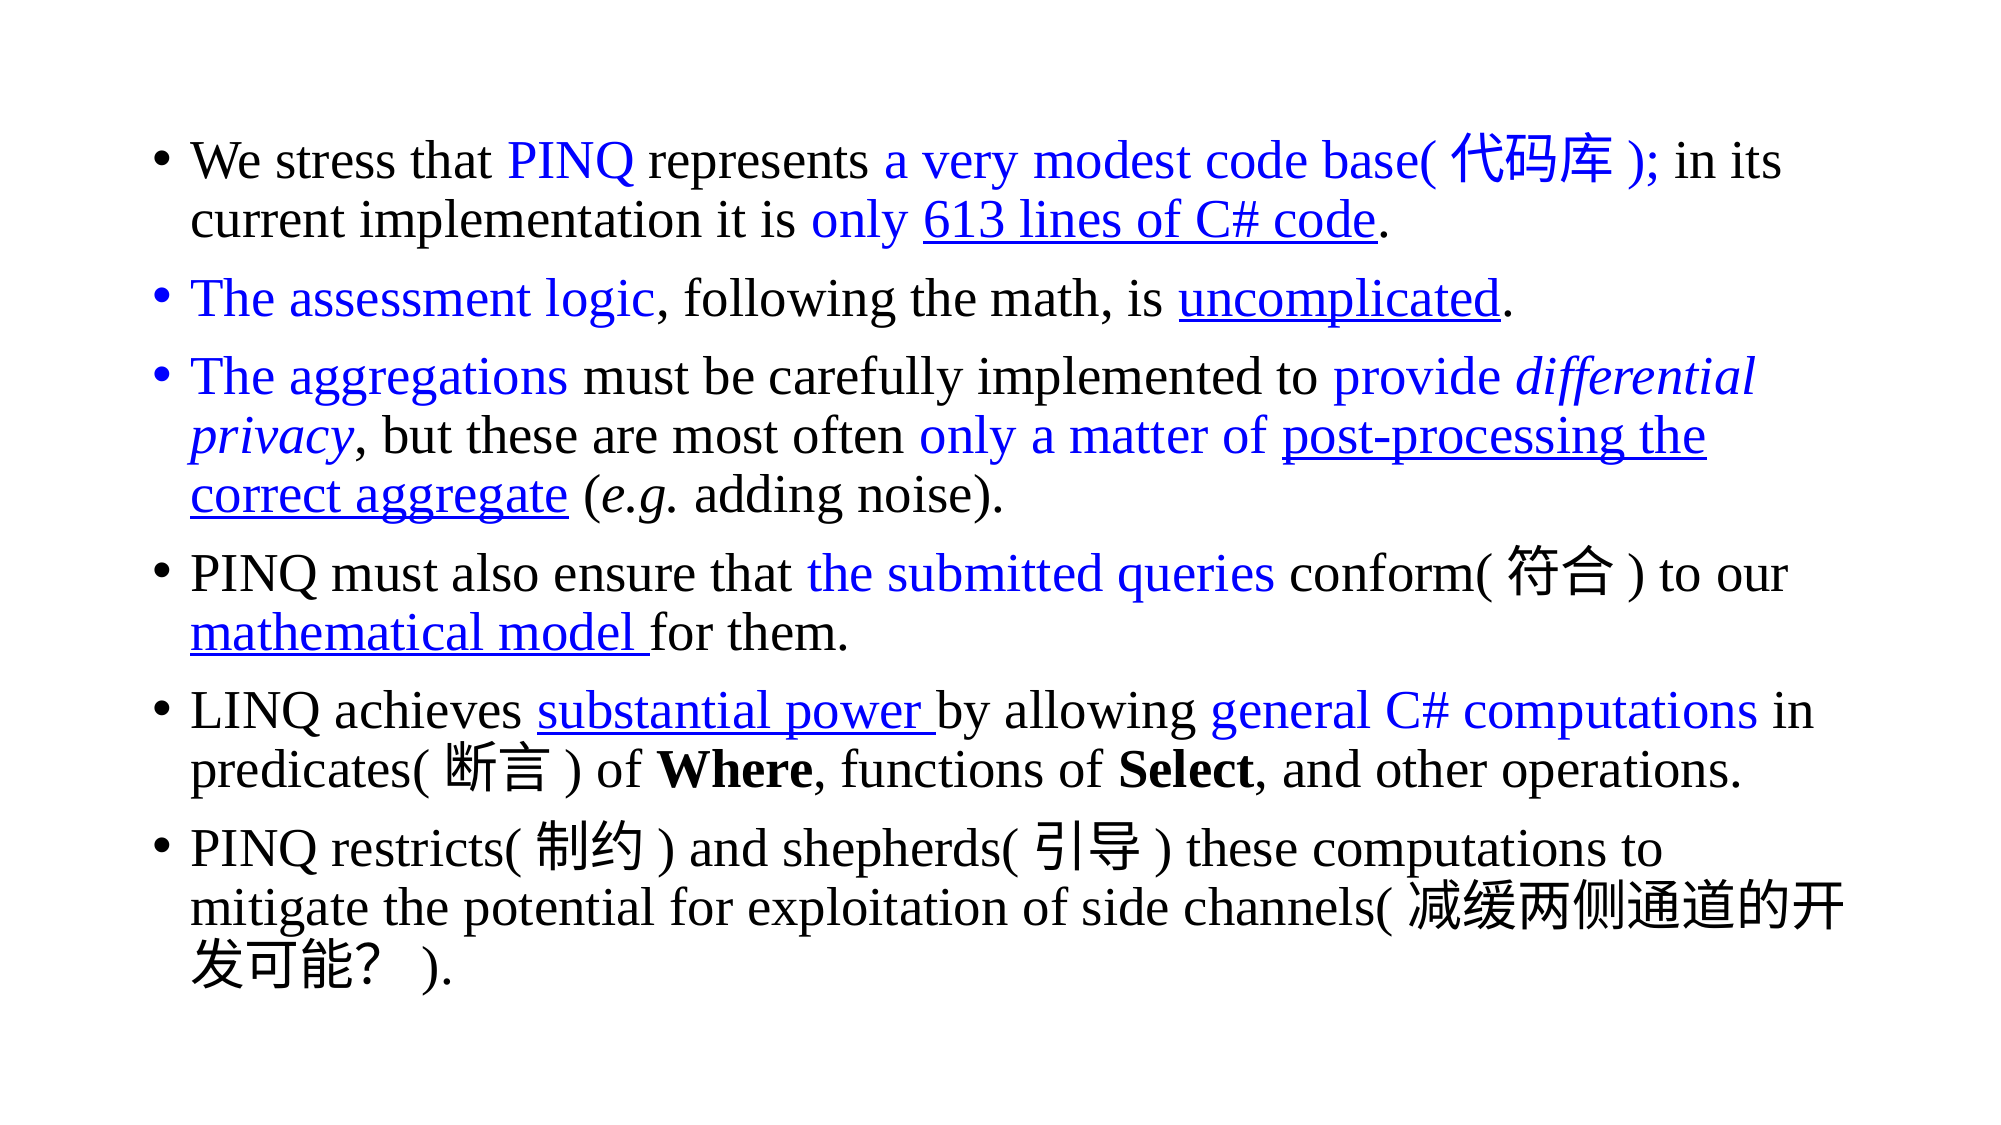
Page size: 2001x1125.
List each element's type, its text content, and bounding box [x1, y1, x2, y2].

list We stress that PINQ represents a very modest code base(代码库); in its current implementation it is only 613 lines of C# code. The assessment logic, following the math, is uncomplicated. The aggregations must be carefully implemented to provide differential privacy, but these are most often only a matter of post-processing the correct aggregate (e.g. adding noise). PINQ must also ensure that the submitted queries conform(符合) to our mathematical model for them. LINQ achieves substantial power by allowing general C# computations in predicates(断言) of Where, functions of Select, and other operations. PINQ restricts(制约) and shepherds(引导) these computations to mitigate the potential for exploitation of side channels(减缓两侧通道的开发可能？). [137, 123, 1863, 1014]
